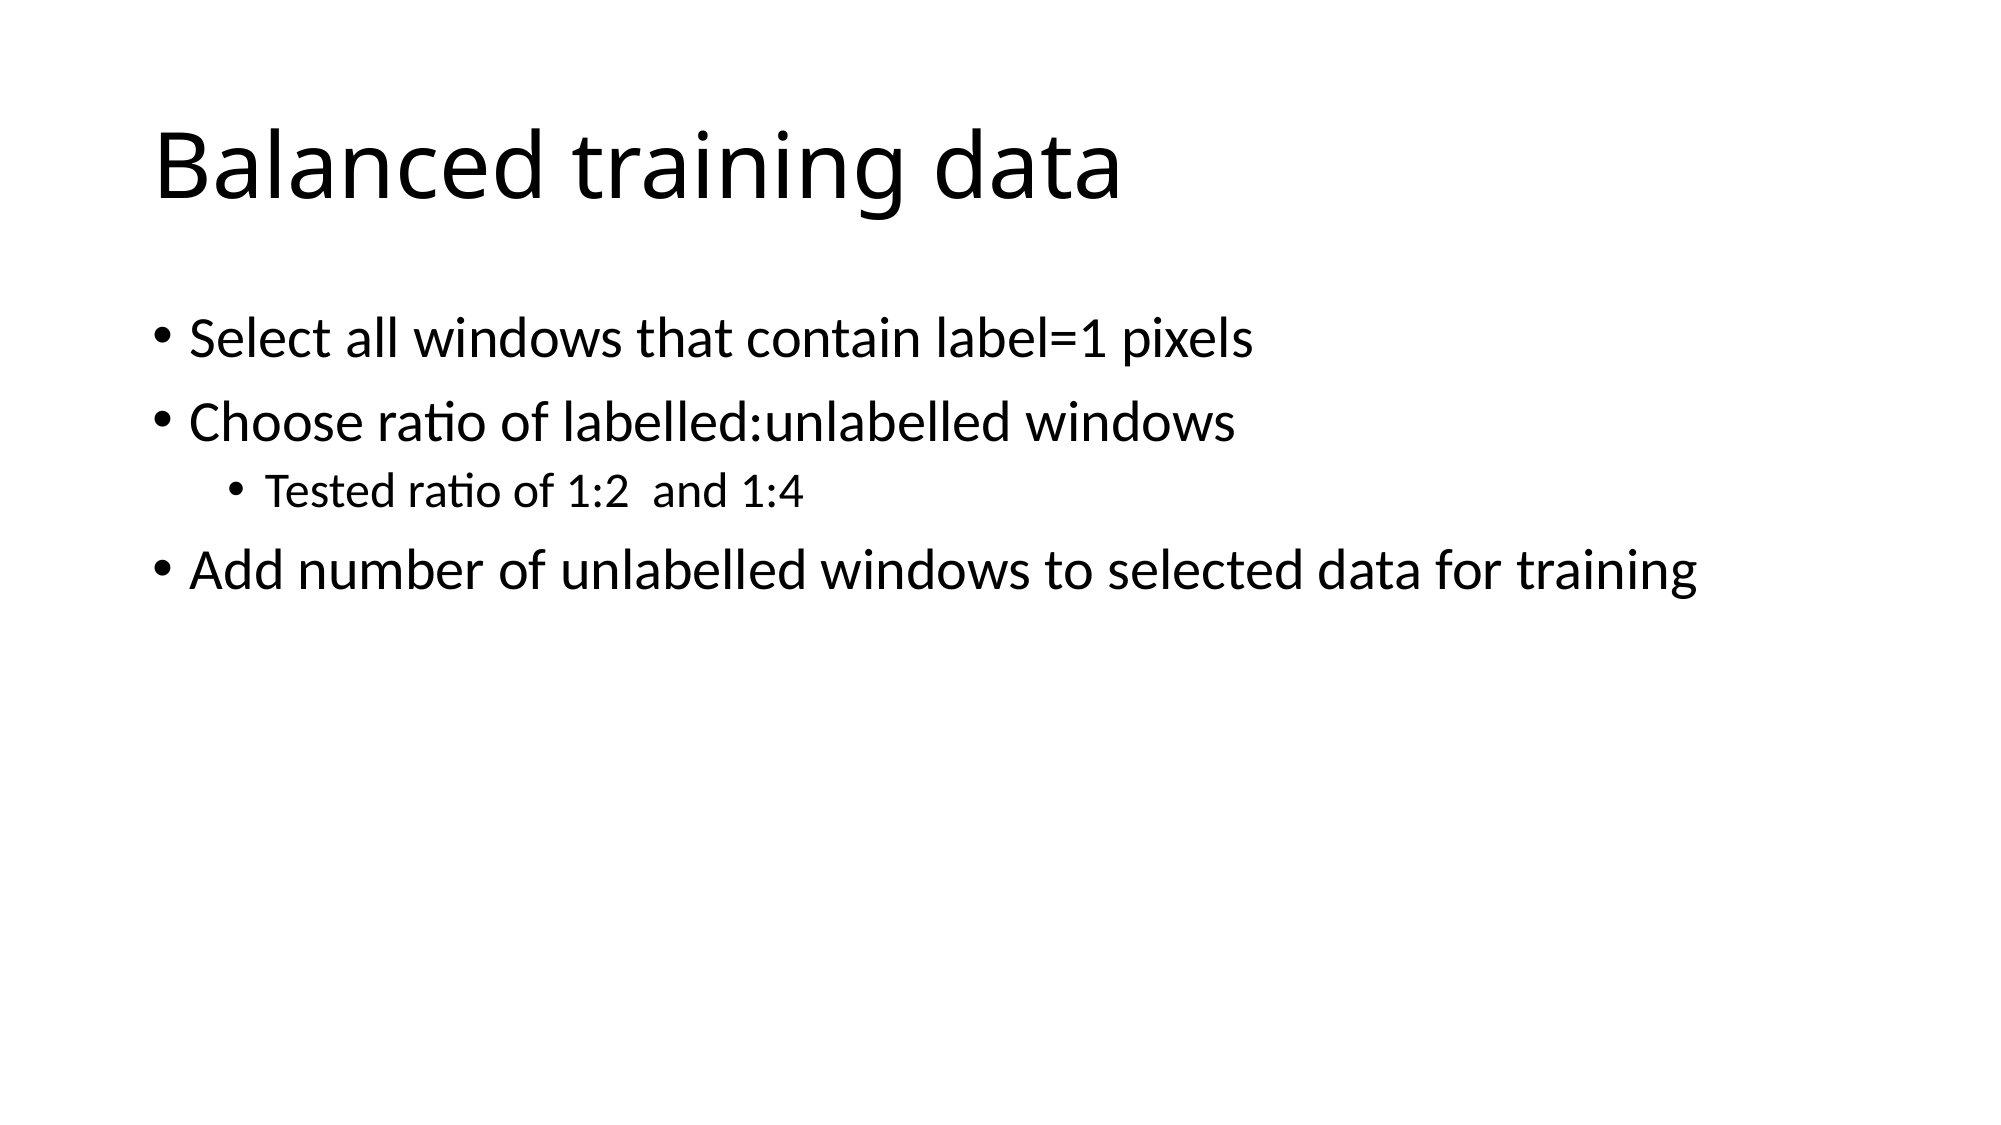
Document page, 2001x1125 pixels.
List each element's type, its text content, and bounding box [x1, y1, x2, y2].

list Select all windows that contain label=1 pixels Choose ratio of labelled:unlabelled windows Tested ratio of 1:2 and 1:4 Add number of unlabelled windows to selected data for training [137, 299, 1863, 1014]
title Balanced training data [137, 59, 1863, 278]
